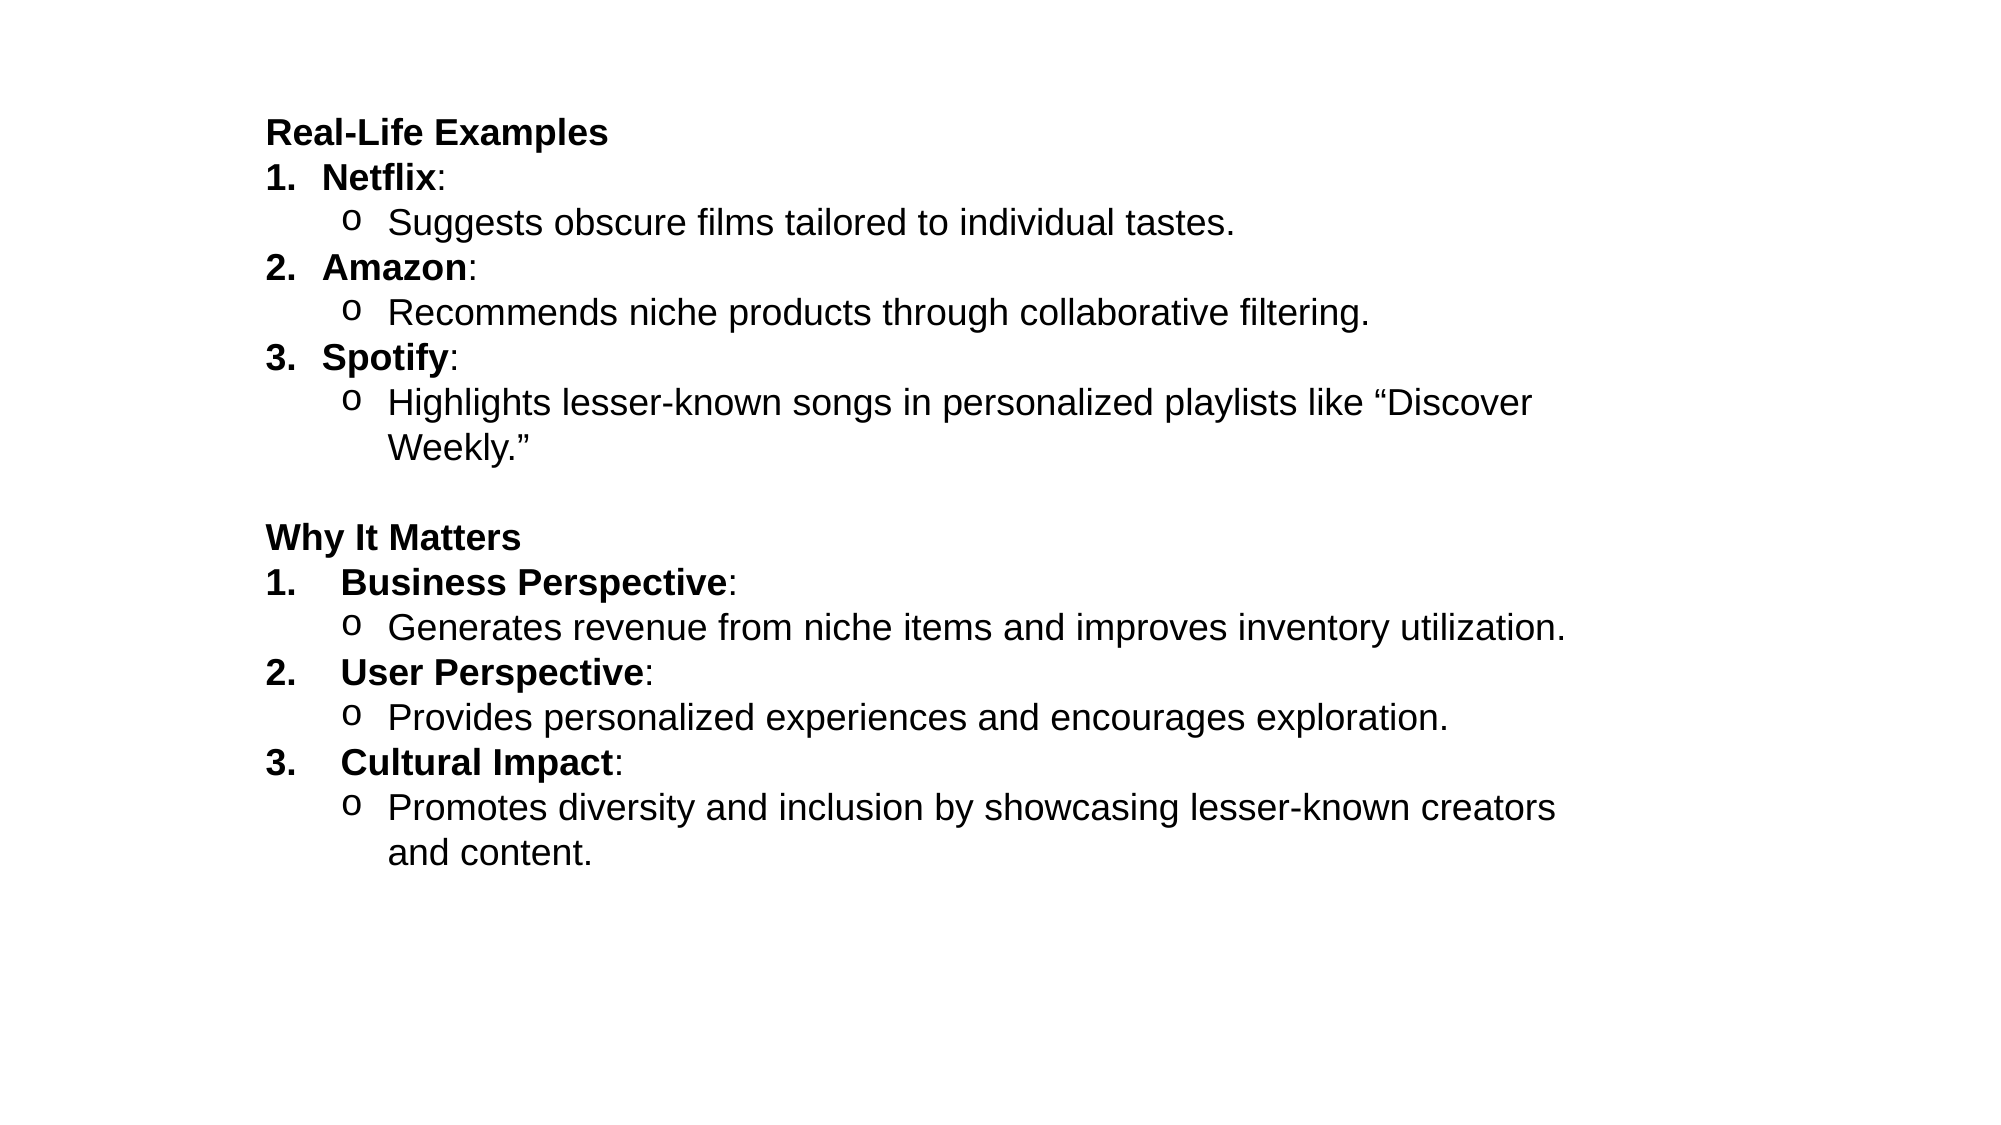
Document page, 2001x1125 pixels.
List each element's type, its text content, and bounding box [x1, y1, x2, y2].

text_box Real-Life Examples Netflix: Suggests obscure films tailored to individual tastes. Amazon: Recommends niche products through collaborative filtering. Spotify: Highlights lesser-known songs in personalized playlists like “Discover Weekly.” Why It Matters 1. Business Perspective: Generates revenue from niche items and improves inventory utilization. 2. User Perspective: Provides personalized experiences and encourages exploration. 3. Cultural Impact: Promotes diversity and inclusion by showcasing lesser-known creators and content. [250, 100, 1616, 881]
